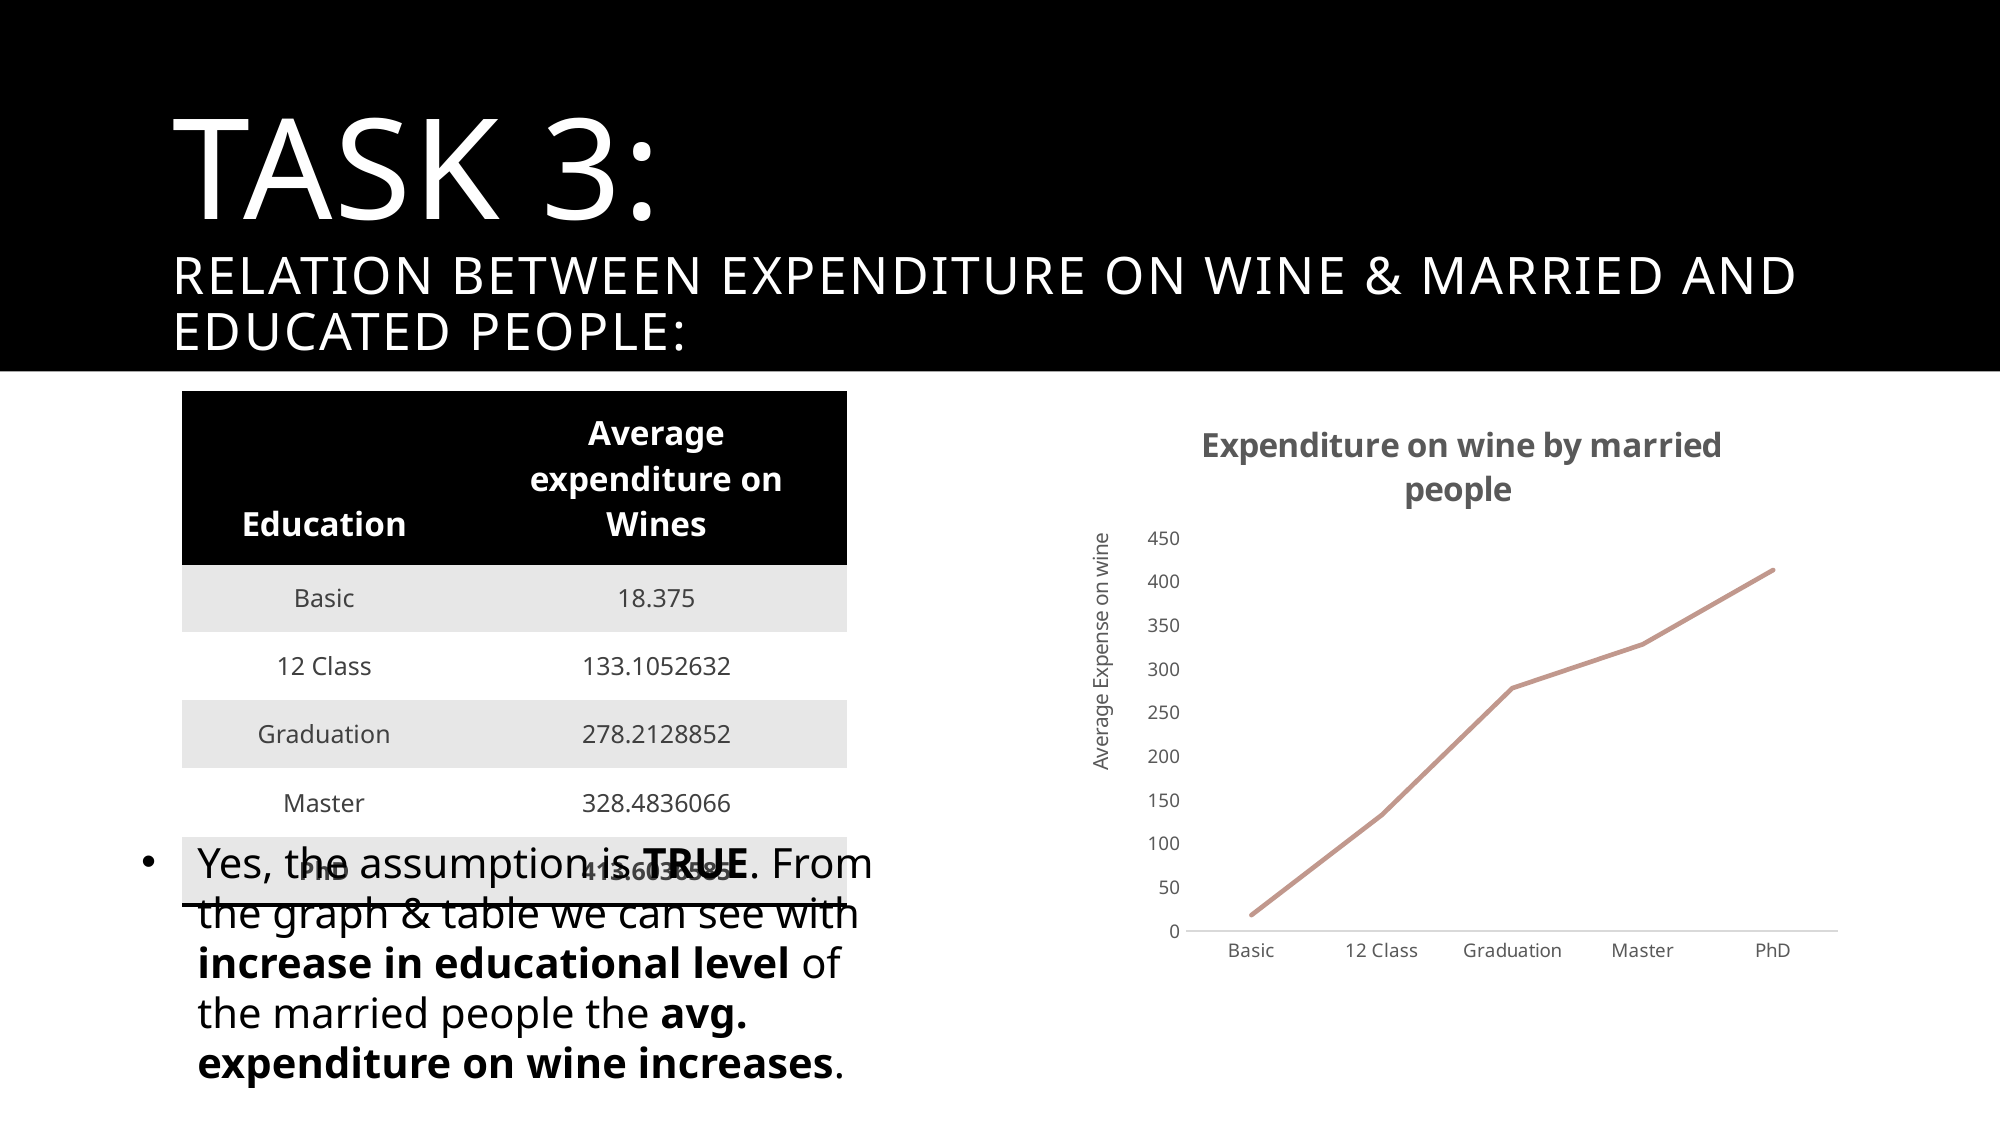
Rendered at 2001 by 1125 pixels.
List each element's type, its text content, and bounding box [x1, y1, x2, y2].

table_cell 12 Class [182, 632, 458, 700]
title TASK 3: relation between expenditure on wine & Married and educated people: [157, 91, 1843, 370]
table_cell 328.4836066 [458, 768, 847, 829]
table_cell Master [182, 768, 458, 829]
table_header Average expenditure on Wines [458, 395, 847, 561]
table_header Education [182, 395, 458, 561]
table_cell 133.1052632 [458, 632, 847, 700]
table_cell 278.2128852 [458, 700, 847, 768]
table_cell Graduation [182, 700, 458, 768]
table_cell Basic [182, 565, 458, 632]
table_cell 18.375 [458, 565, 847, 632]
text_box Yes, the assumption is TRUE. From the graph & table we can see with increase in educational level of the married people the avg. expenditure on wine increases. [126, 829, 903, 1094]
chart [1064, 385, 1855, 976]
